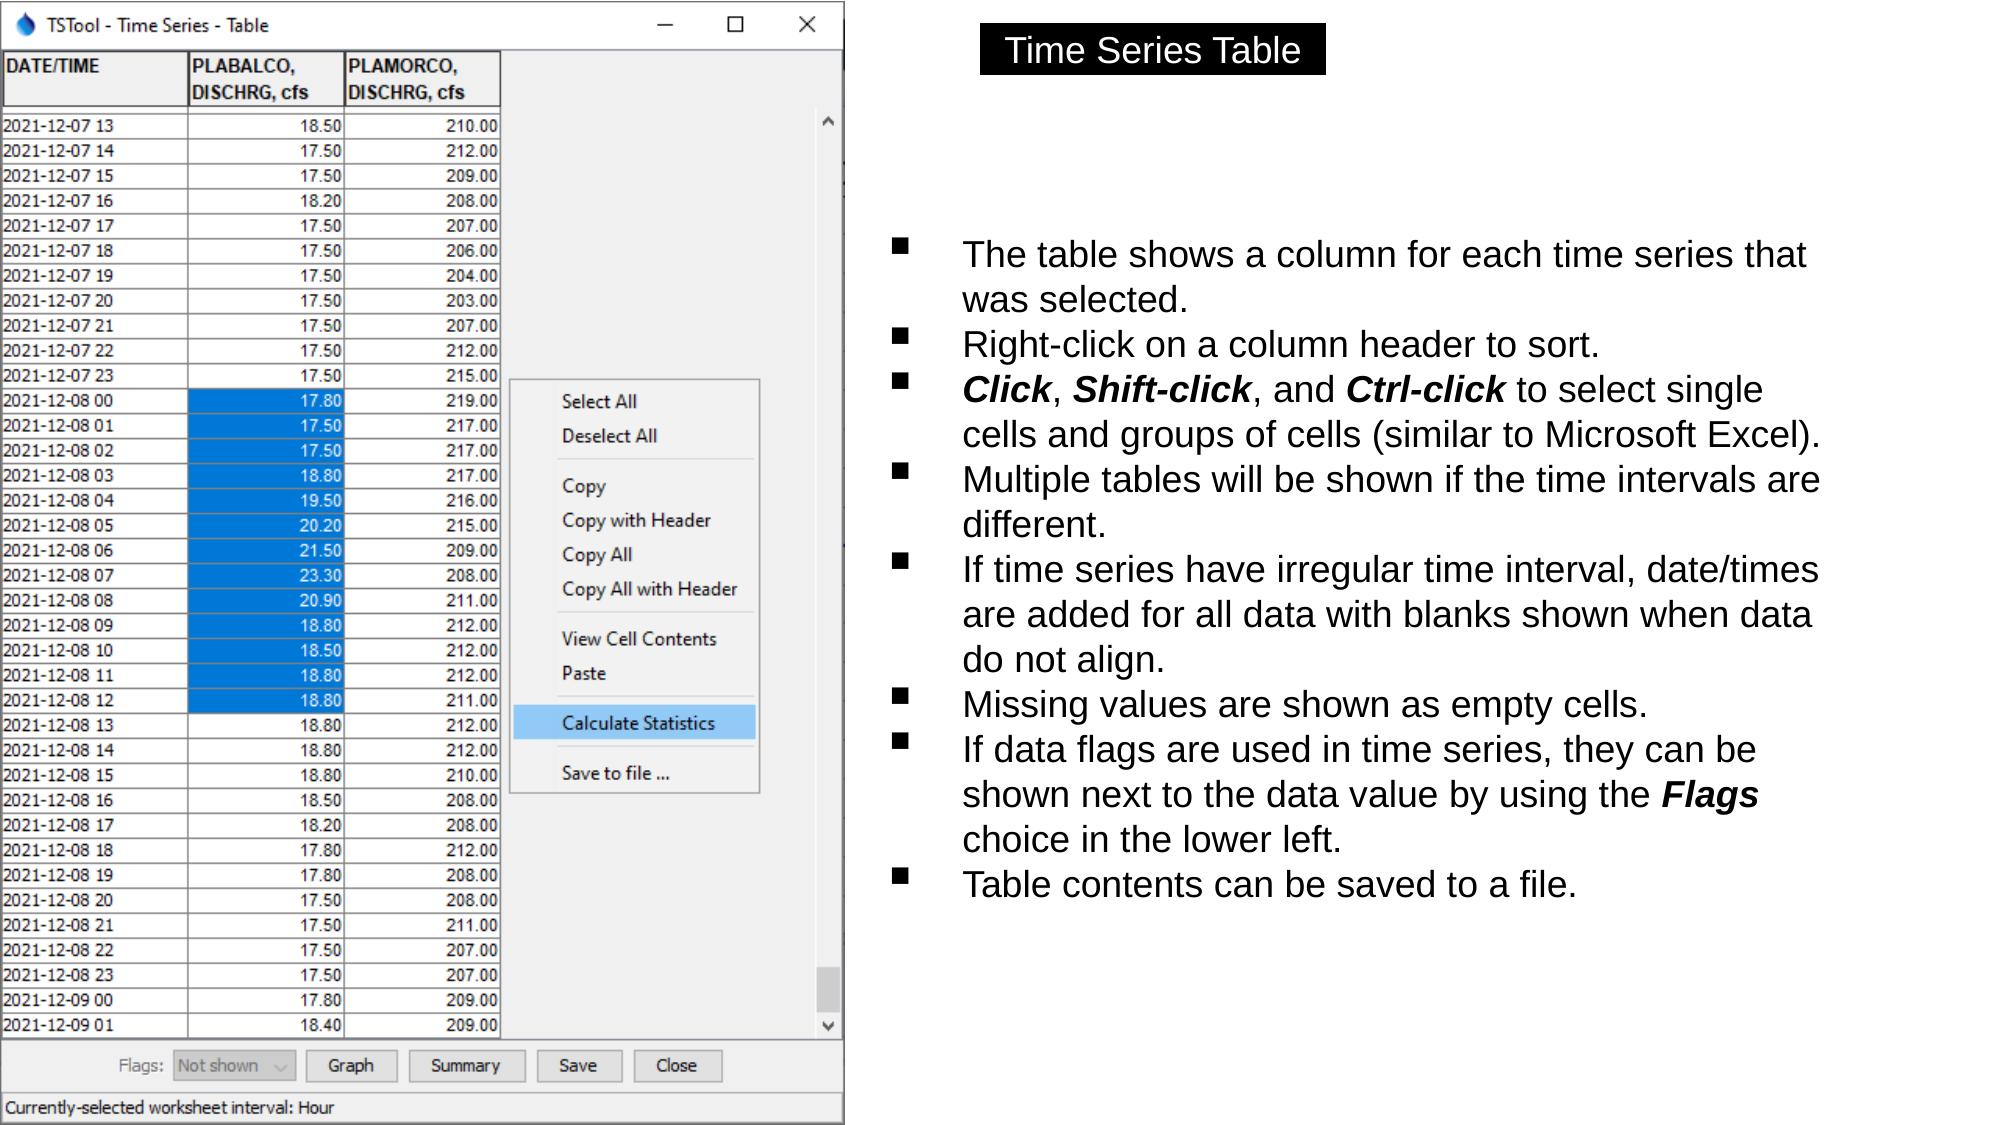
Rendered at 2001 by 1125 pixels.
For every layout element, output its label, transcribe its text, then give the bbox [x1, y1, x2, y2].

text_box The table shows a column for each time series that was selected. Right-click on a column header to sort. Click, Shift-click, and Ctrl-click to select single cells and groups of cells (similar to Microsoft Excel). Multiple tables will be shown if the time intervals are different. If time series have irregular time interval, date/times are added for all data with blanks shown when data do not align. Missing values are shown as empty cells. If data flags are used in time series, they can be shown next to the data value by using the Flags choice in the lower left. Table contents can be saved to a file. [853, 222, 1854, 913]
picture [0, 1, 845, 1125]
text_box Time Series Table [980, 23, 1326, 74]
